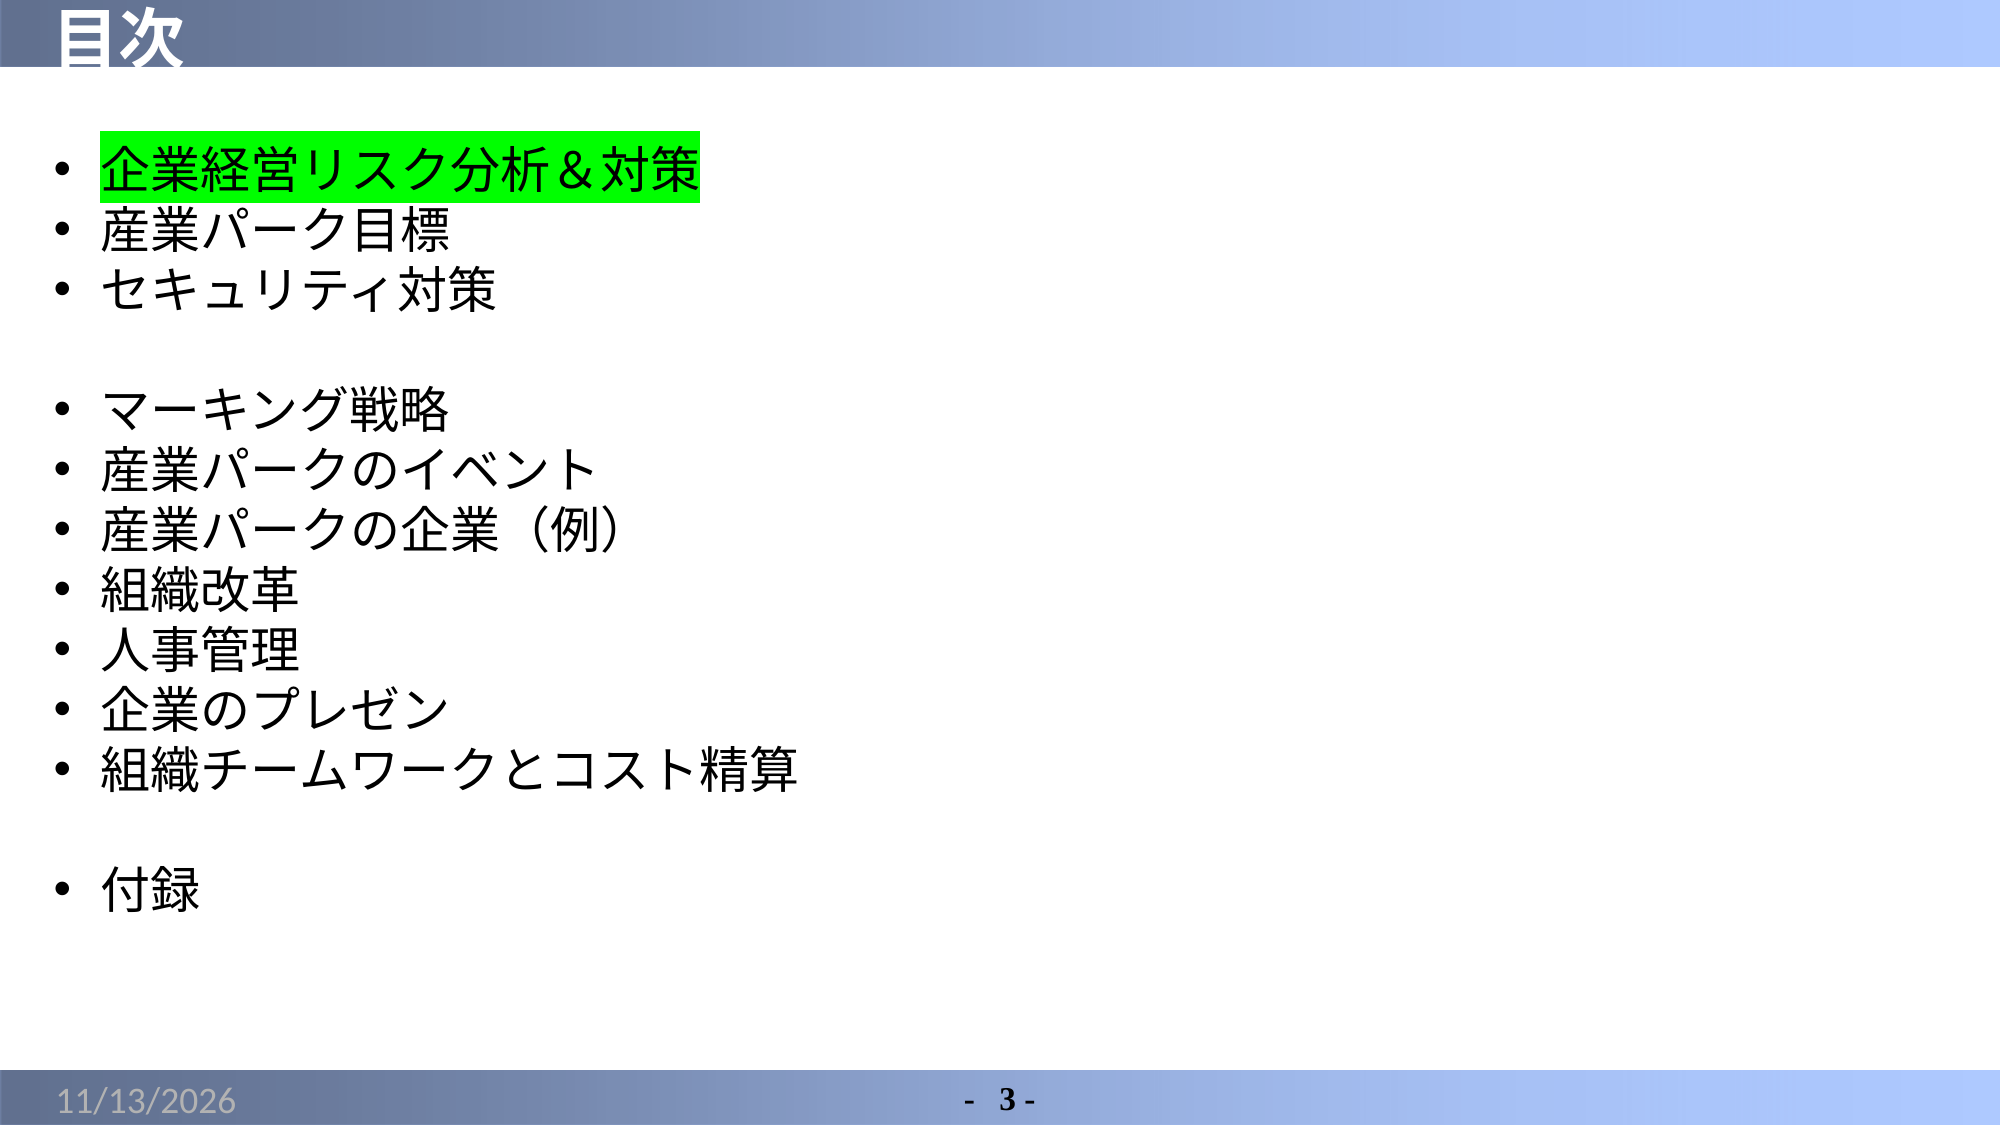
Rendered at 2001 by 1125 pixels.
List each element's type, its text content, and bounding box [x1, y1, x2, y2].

list 企業経営リスク分析＆対策 産業パーク目標 セキュリティ対策 マーキング戦略 産業パークのイベント 産業パークの企業（例） 組織改革 人事管理 企業のプレゼン 組織チームワークとコスト精算 付録 [53, 138, 1117, 926]
slide_number - 3 - [934, 1078, 1063, 1117]
title 目次 [52, 0, 1946, 71]
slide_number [55, 1076, 516, 1122]
